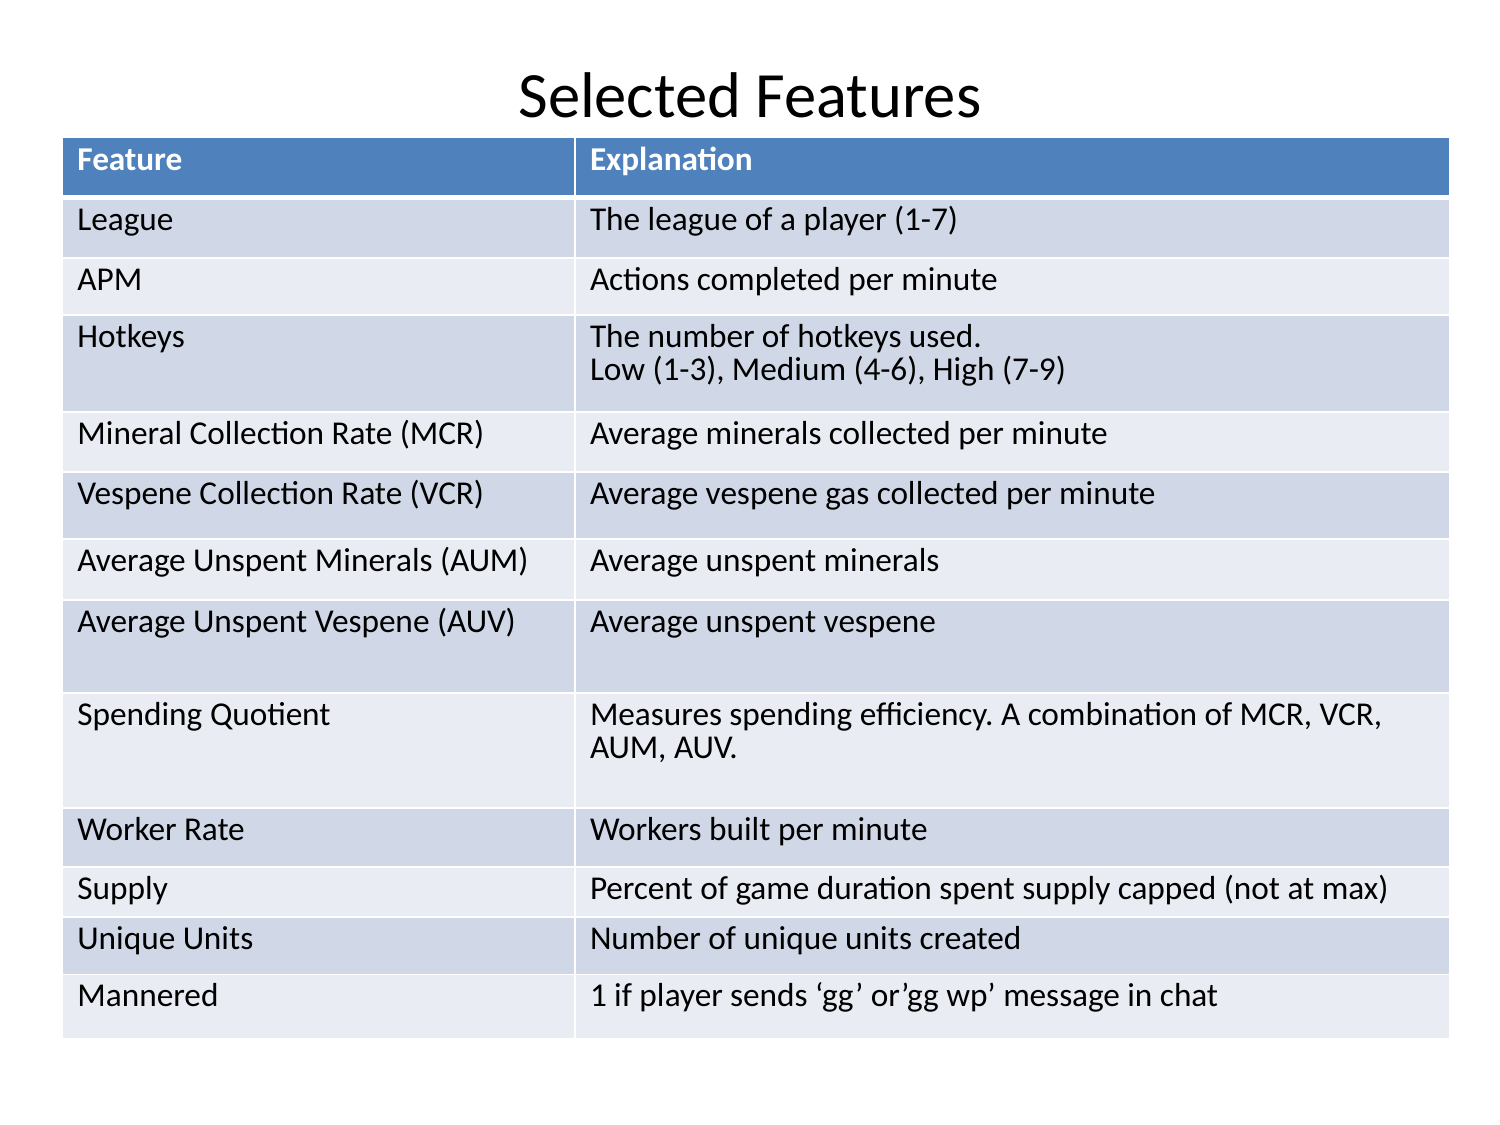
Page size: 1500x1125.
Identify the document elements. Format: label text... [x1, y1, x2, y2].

title Selected Features [75, 45, 1425, 137]
